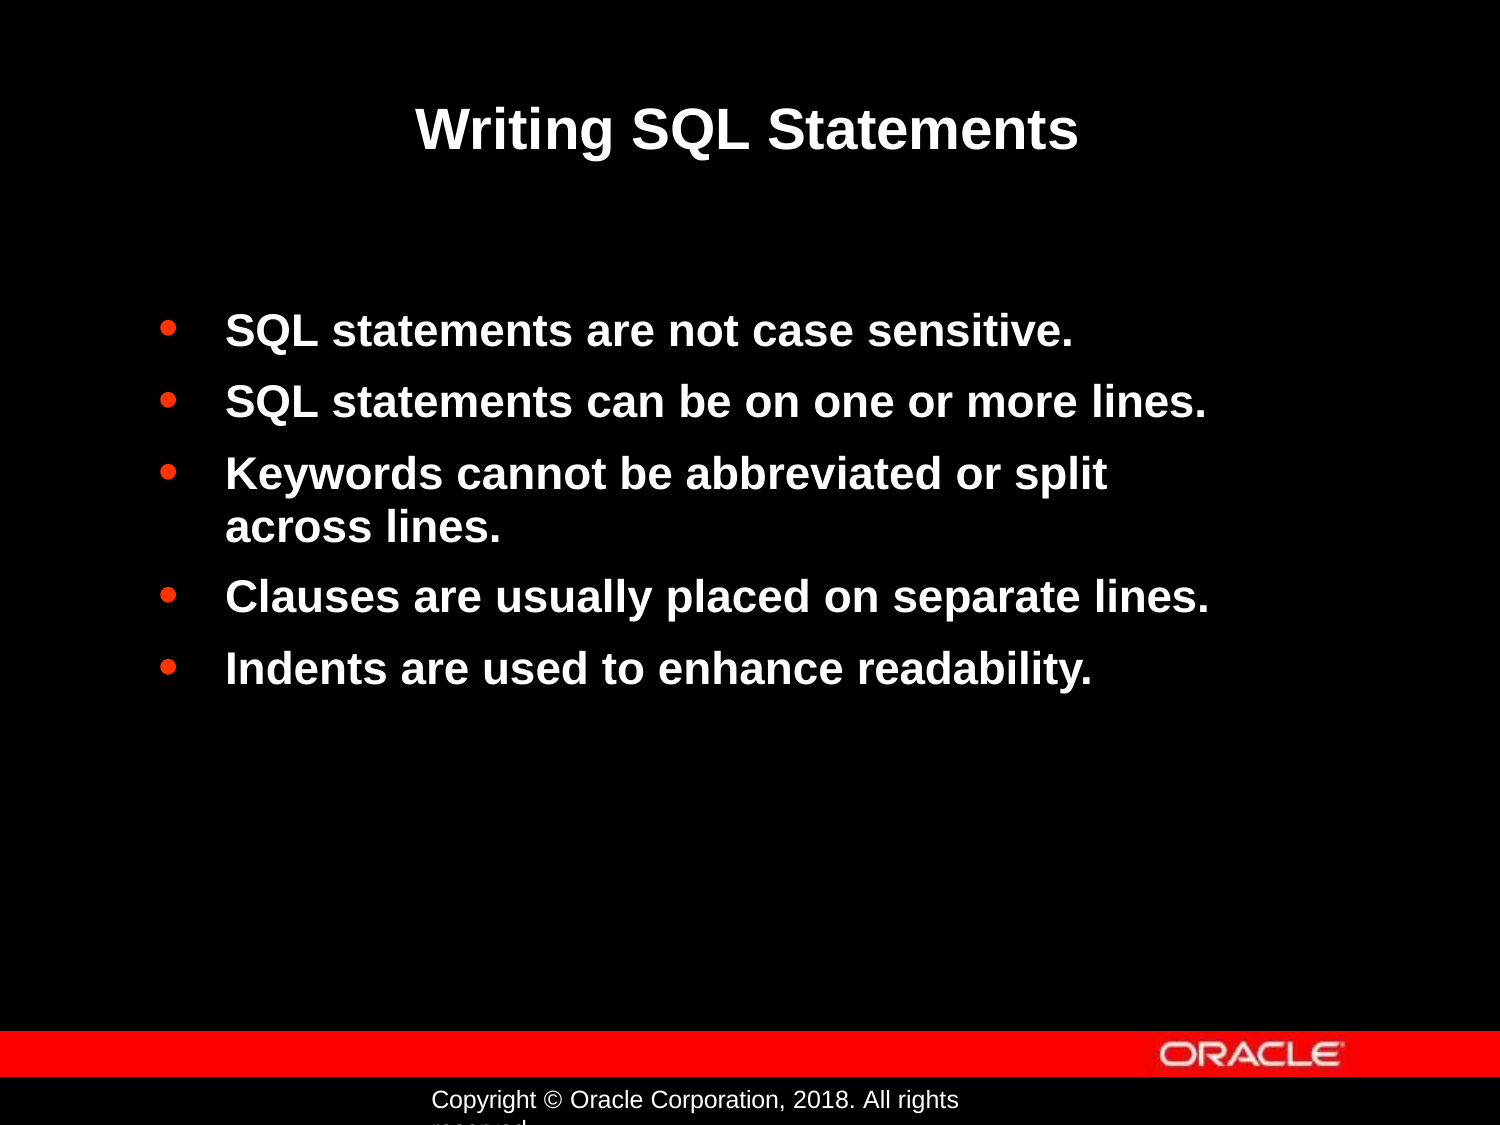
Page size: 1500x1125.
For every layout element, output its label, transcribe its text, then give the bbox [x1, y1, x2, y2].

text_box SQL statements are not case sensitive. SQL statements can be on one or more lines. Keywords cannot be abbreviated or split across lines. Clauses are usually placed on separate lines. Indents are used to enhance readability. [156, 295, 1215, 694]
picture [0, 1031, 1500, 1078]
title Writing SQL Statements [149, 39, 1341, 279]
footer Copyright © Oracle Corporation, 2018. All rights reserved. [429, 1086, 1067, 1125]
